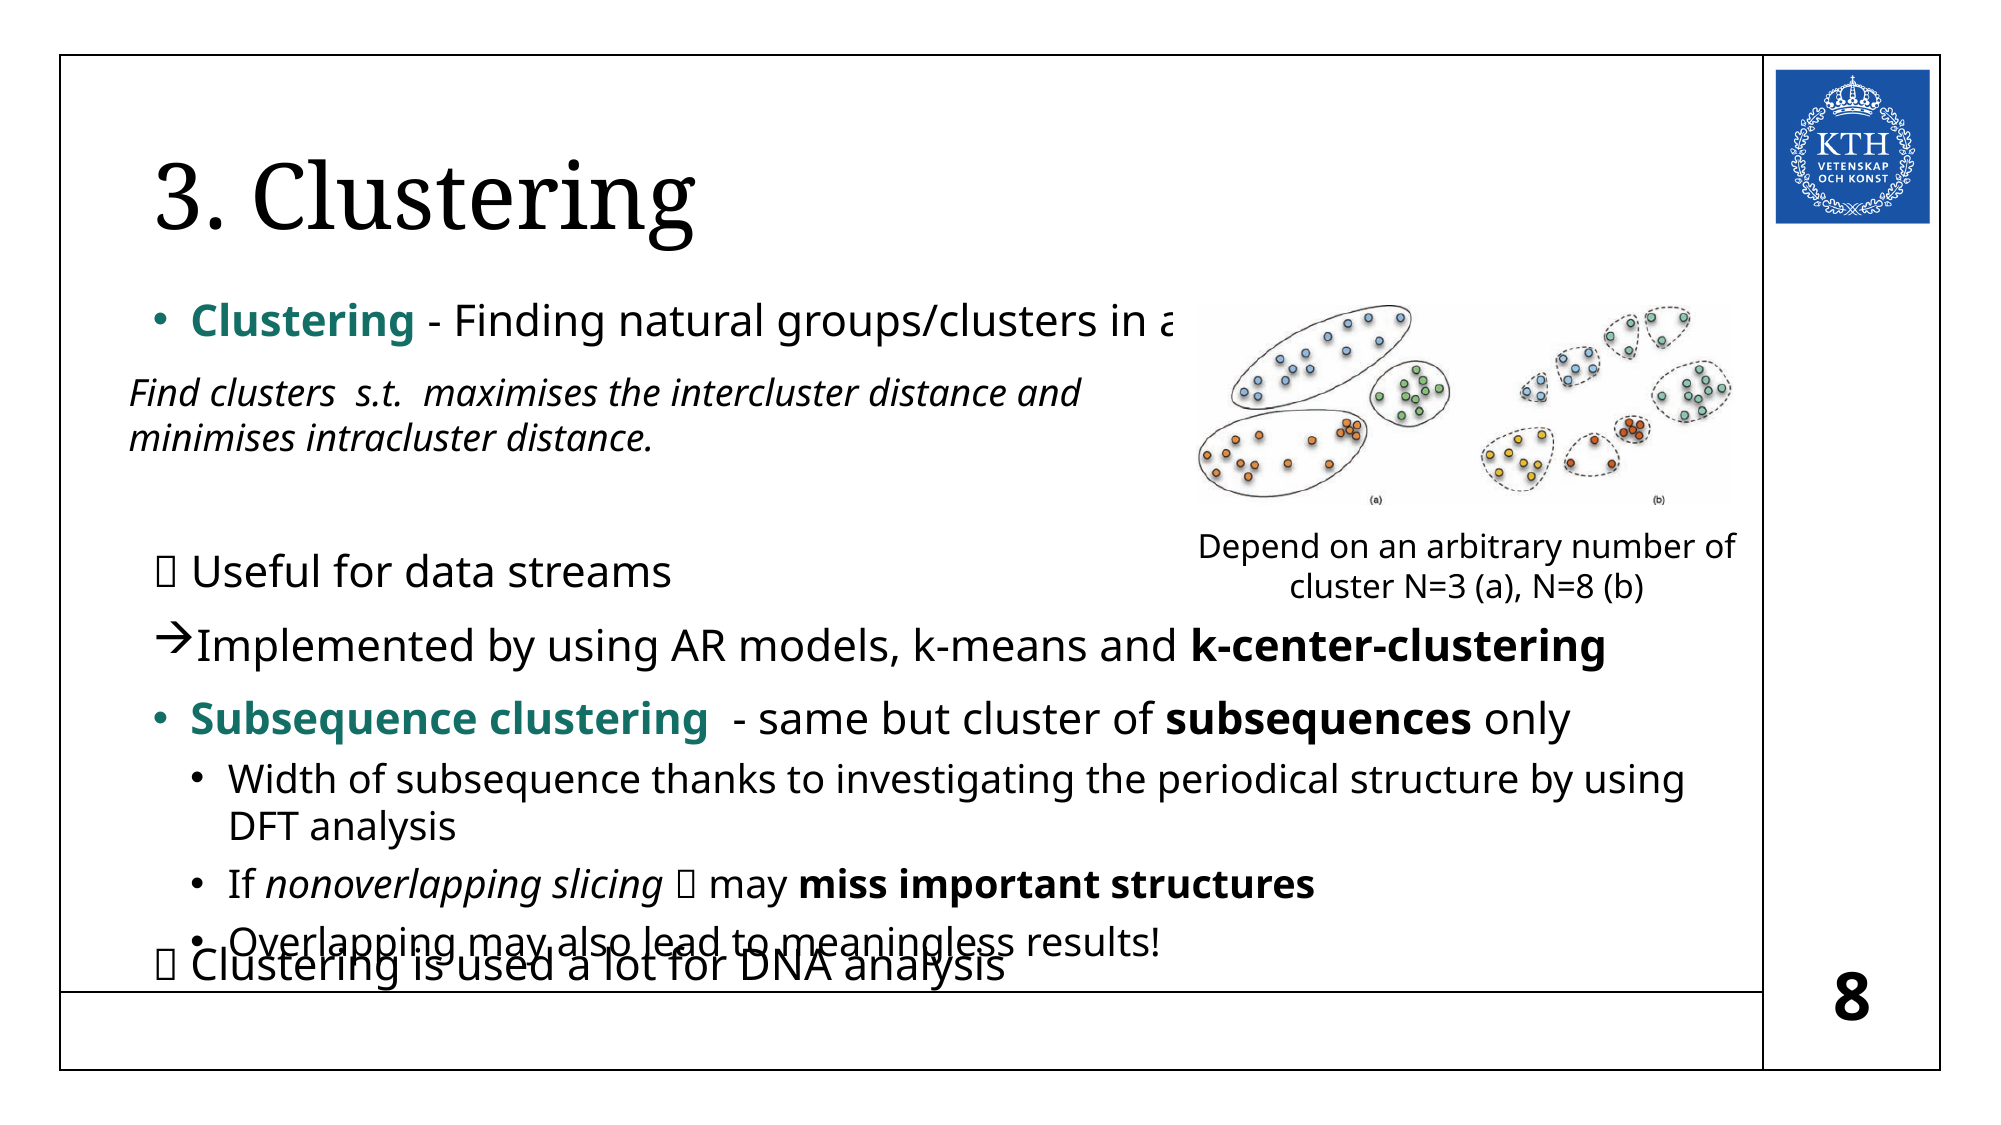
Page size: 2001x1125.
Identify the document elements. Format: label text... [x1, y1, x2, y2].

picture [1770, 63, 1934, 229]
picture [1173, 287, 1741, 508]
text_box Depend on an arbitrary number of cluster N=3 (a), N=8 (b) [1173, 518, 1761, 613]
title 3. Clustering [138, 90, 1771, 309]
text_box  Clustering is used a lot for DNA analysis [137, 928, 1732, 997]
list Clustering - Finding natural groups/clusters in a dataset  Useful for data streams Implemented by using AR models, k-means and k-center-clustering Subsequence clustering - same but cluster of subsequences only Width of subsequence thanks to investigating the periodical structure by using DFT analysis If nonoverlapping slicing  may miss important structures Overlapping may also lead to meaningless results! [138, 269, 1761, 1034]
slide_number 8 [1774, 964, 1931, 1034]
